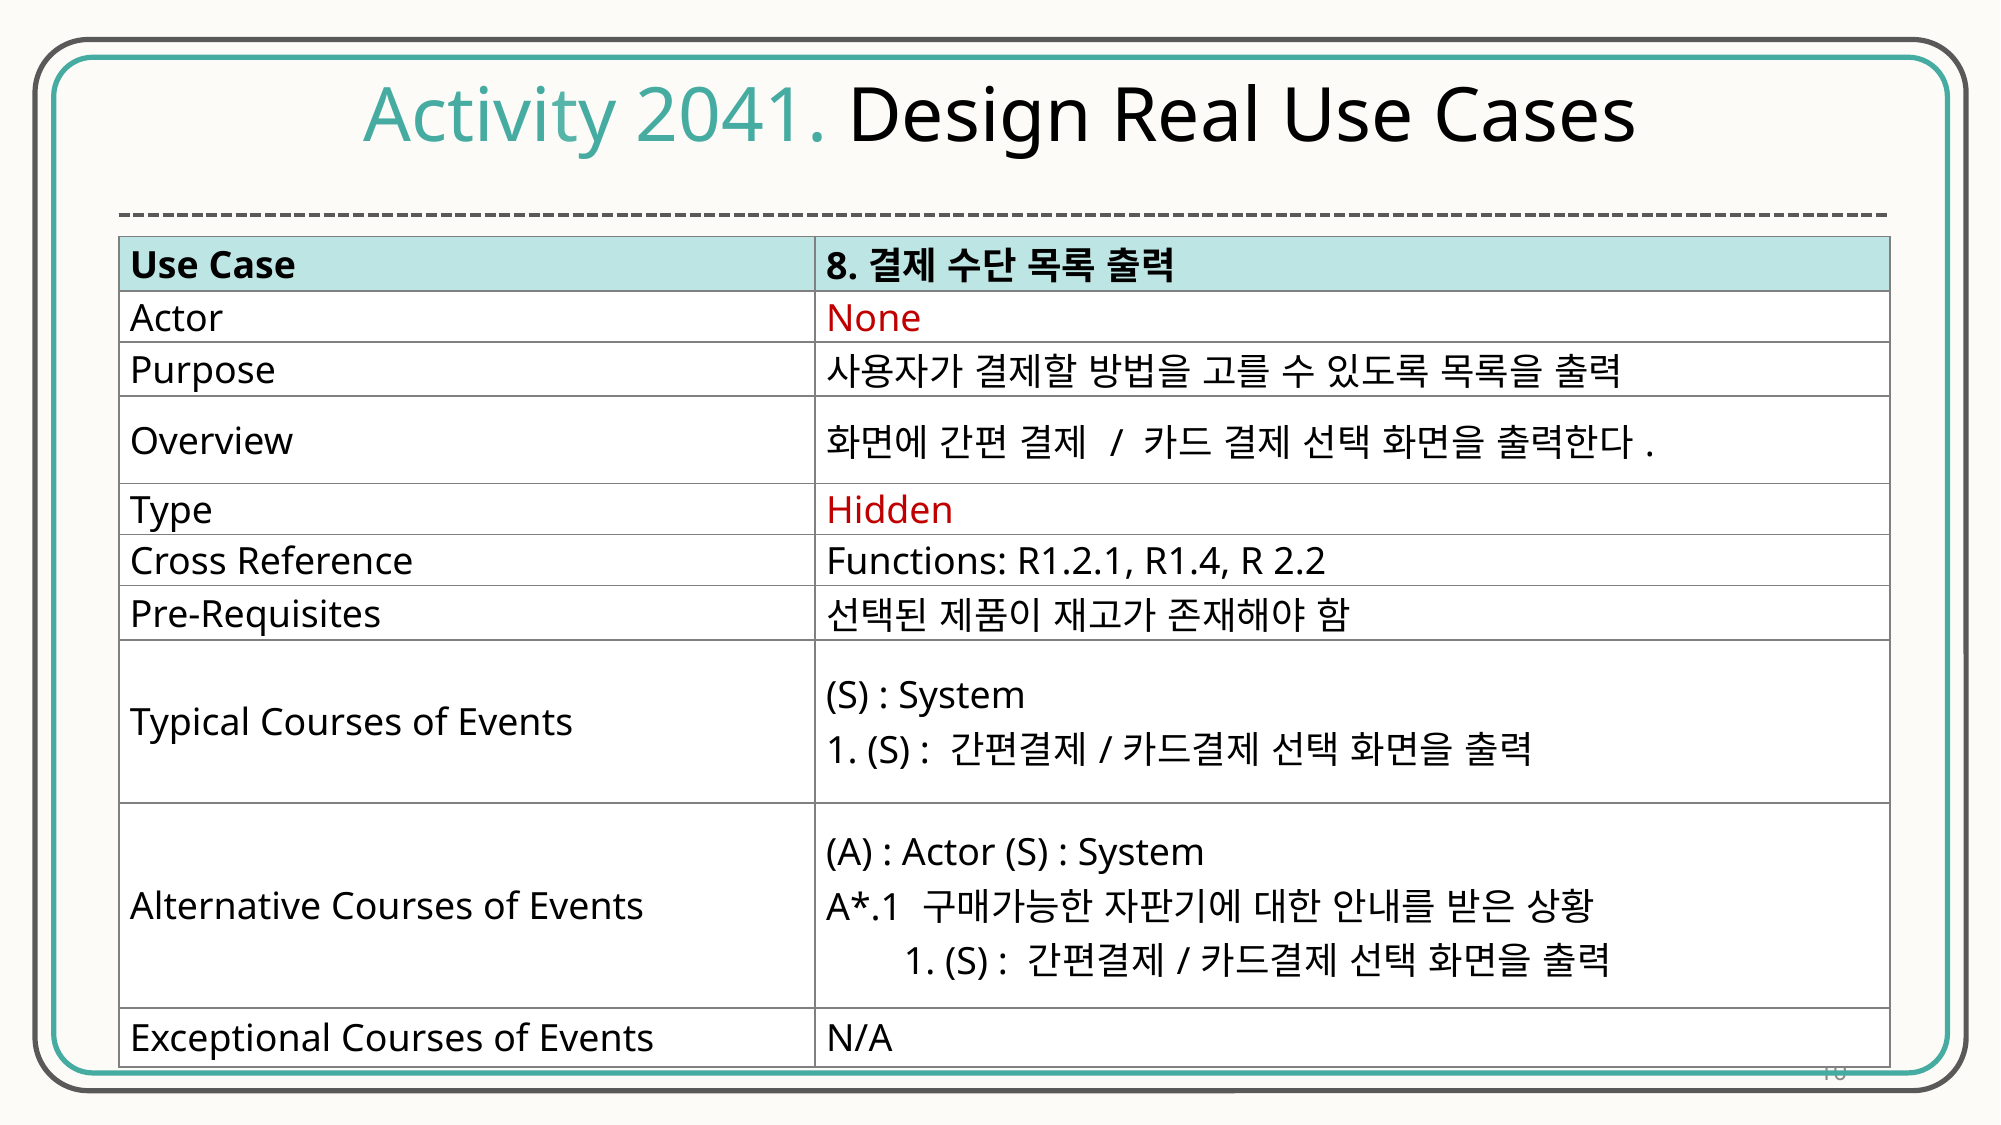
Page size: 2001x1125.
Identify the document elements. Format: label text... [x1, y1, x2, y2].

table_cell Actor [120, 292, 814, 341]
table_cell Type [120, 484, 814, 534]
text_box Activity 2041. Design Real Use Cases [348, 58, 1653, 164]
table_cell Pre-Requisites [120, 586, 814, 639]
table_header Use Case [120, 237, 814, 290]
table_cell 선택된 제품이 재고가 존재해야 함 [816, 586, 1889, 639]
table_header 8.결제 수단 목록 출력 [816, 237, 1889, 290]
table_cell Alternative Courses of Events [120, 804, 814, 1007]
table_cell None [816, 292, 1889, 341]
table_cell Purpose [120, 343, 814, 395]
table_cell Functions: R1.2.1, R1.4, R 2.2 [816, 535, 1889, 585]
table_cell Typical Courses of Events [120, 641, 814, 802]
table_cell Exceptional Courses of Events [120, 1009, 814, 1066]
table_cell Hidden [816, 484, 1889, 534]
table_cell 사용자가 결제할 방법을 고를 수 있도록 목록을 출력 [816, 343, 1889, 395]
table_cell N/A [816, 1009, 1889, 1066]
table_cell Cross Reference [120, 535, 814, 585]
table_cell 화면에 간편 결제 / 카드 결제 선택 화면을 출력한다. [816, 397, 1889, 483]
text_box [33, 38, 1968, 1092]
slide_number 10 [1412, 1042, 1863, 1103]
table_cell Overview [120, 397, 814, 483]
table_cell : Actor (S) : System A*.1 구매가능한 자판기에 대한 안내를 받은 상황 1. (S) : 간편결제/카드결제 선택 화면을 출력 [816, 804, 1889, 1007]
table_cell (S) : System 1. (S) : 간편결제/카드결제 선택 화면을 출력 [816, 641, 1889, 802]
